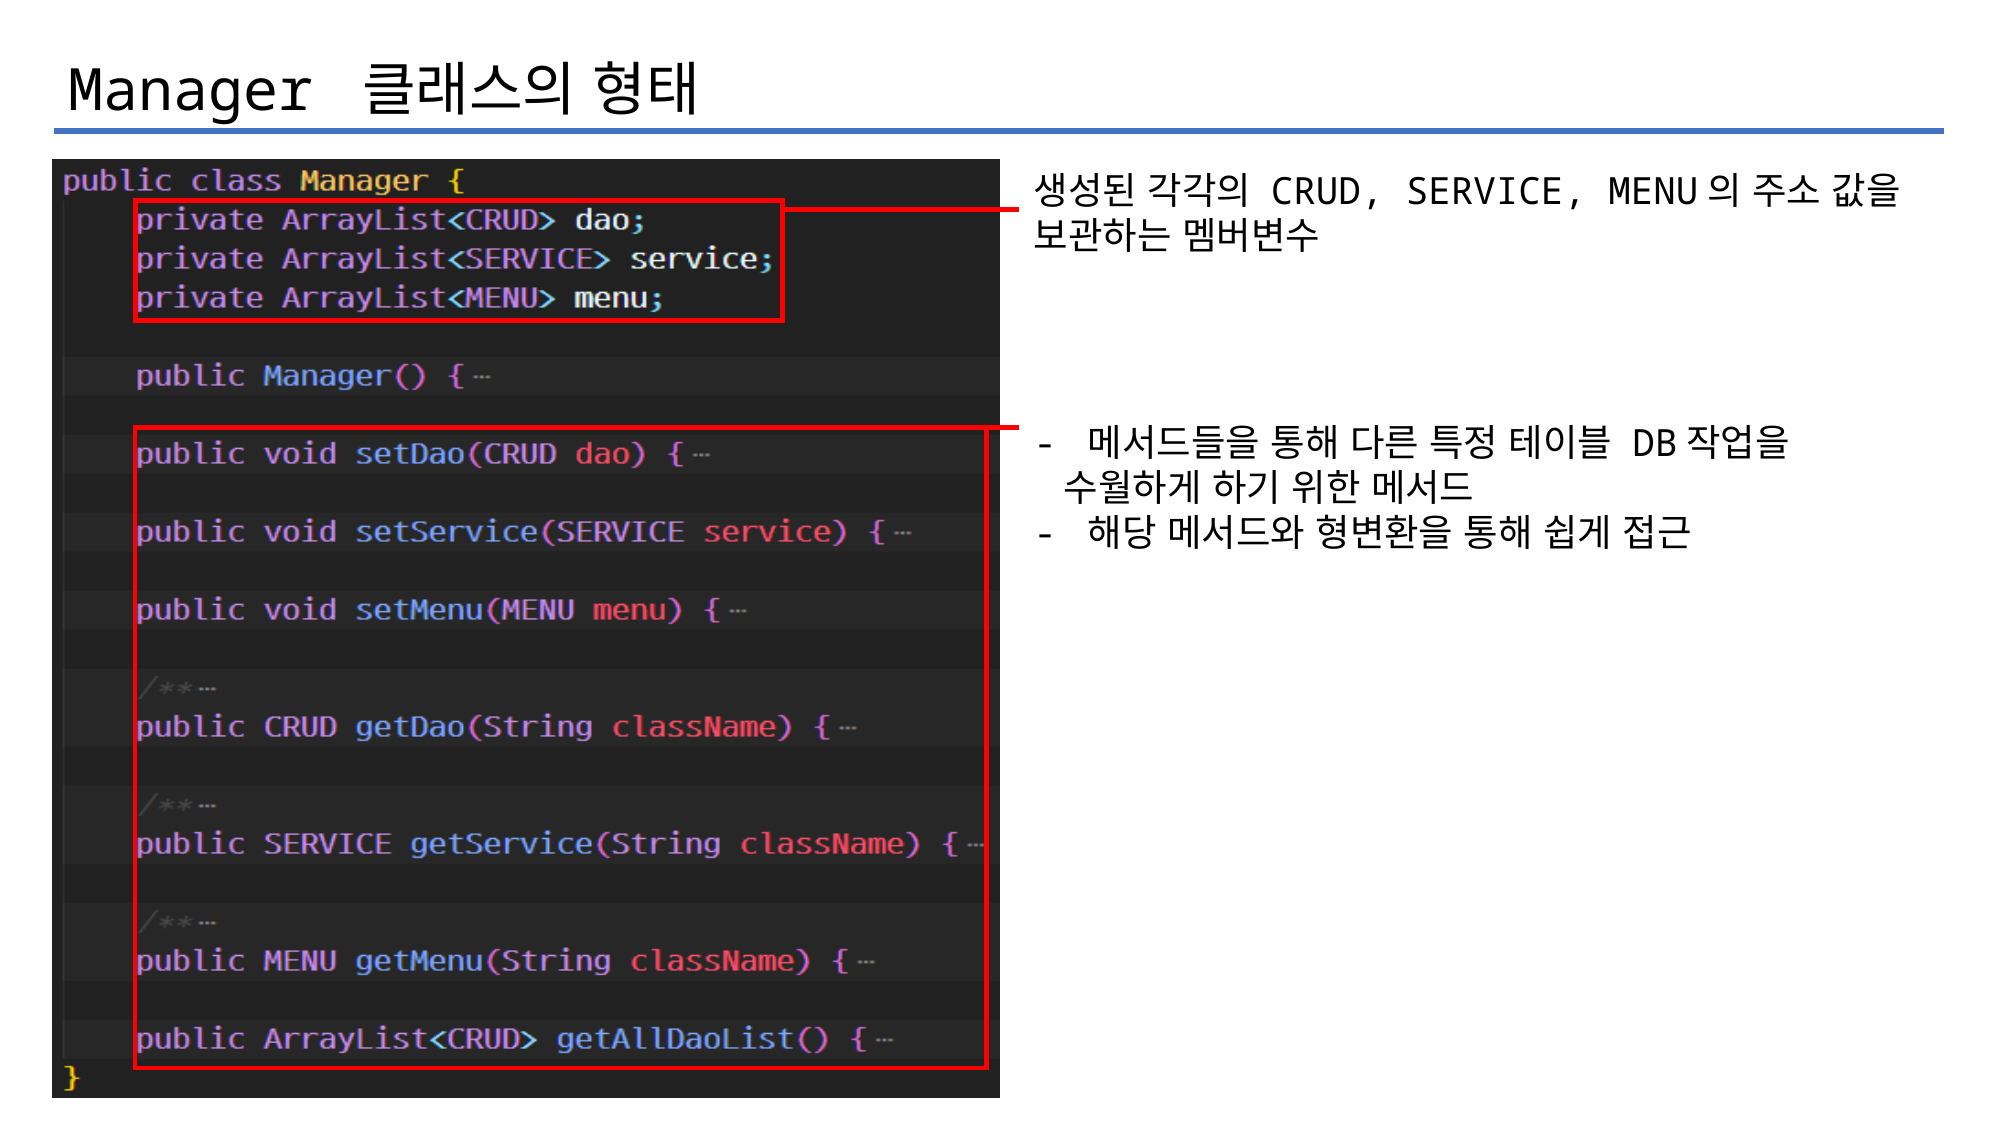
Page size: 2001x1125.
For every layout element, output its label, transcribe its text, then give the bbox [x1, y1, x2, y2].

text_box 생성된 각각의 CRUD, SERVICE, MENU의 주소 값을 보관하는 멤버변수 [1018, 159, 1919, 265]
picture [52, 159, 1001, 1098]
text_box Manager 클래스의 형태 [53, 44, 1672, 130]
text_box - 메서드들을 통해 다른 특정 테이블 DB작업을 수월하게 하기 위한 메서드 - 해당 메서드와 형변환을 통해 쉽게 접근 [1018, 411, 1919, 562]
